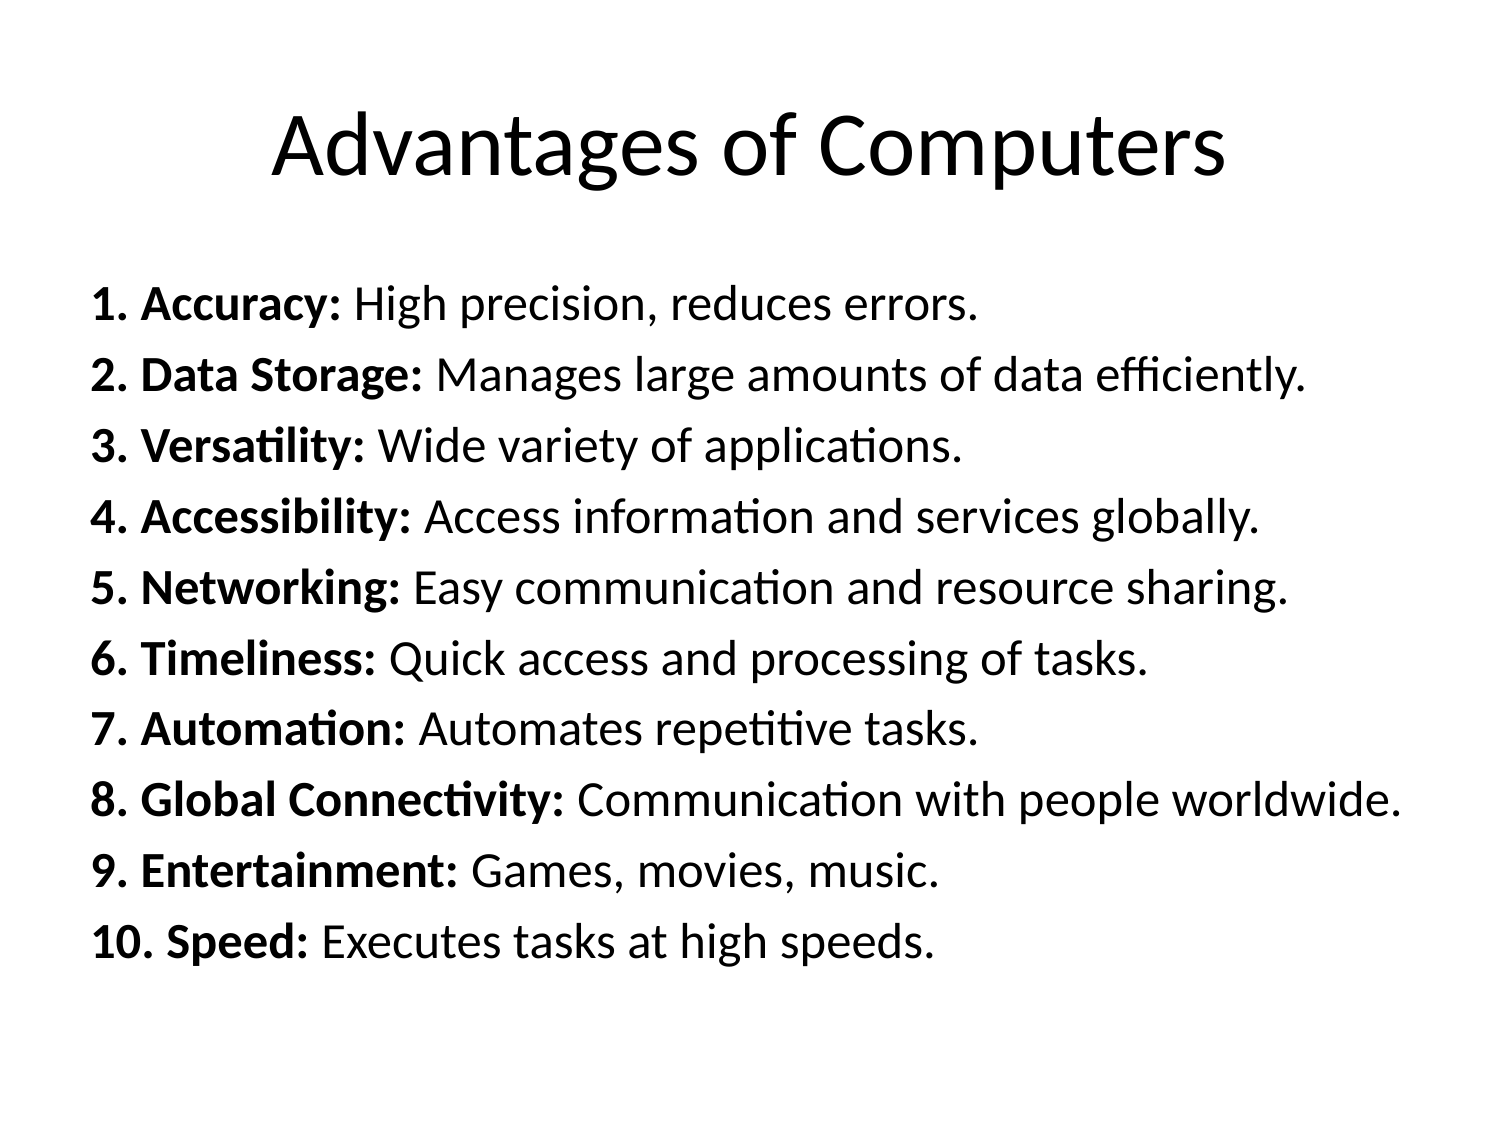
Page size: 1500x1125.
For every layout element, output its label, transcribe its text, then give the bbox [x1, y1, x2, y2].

title Advantages of Computers [75, 45, 1425, 233]
list 1. Accuracy: High precision, reduces errors. 2. Data Storage: Manages large amounts of data efficiently. 3. Versatility: Wide variety of applications. 4. Accessibility: Access information and services globally. 5. Networking: Easy communication and resource sharing. 6. Timeliness: Quick access and processing of tasks. 7. Automation: Automates repetitive tasks. 8. Global Connectivity: Communication with people worldwide. 9. Entertainment: Games, movies, music. 10. Speed: Executes tasks at high speeds. [75, 262, 1425, 1005]
